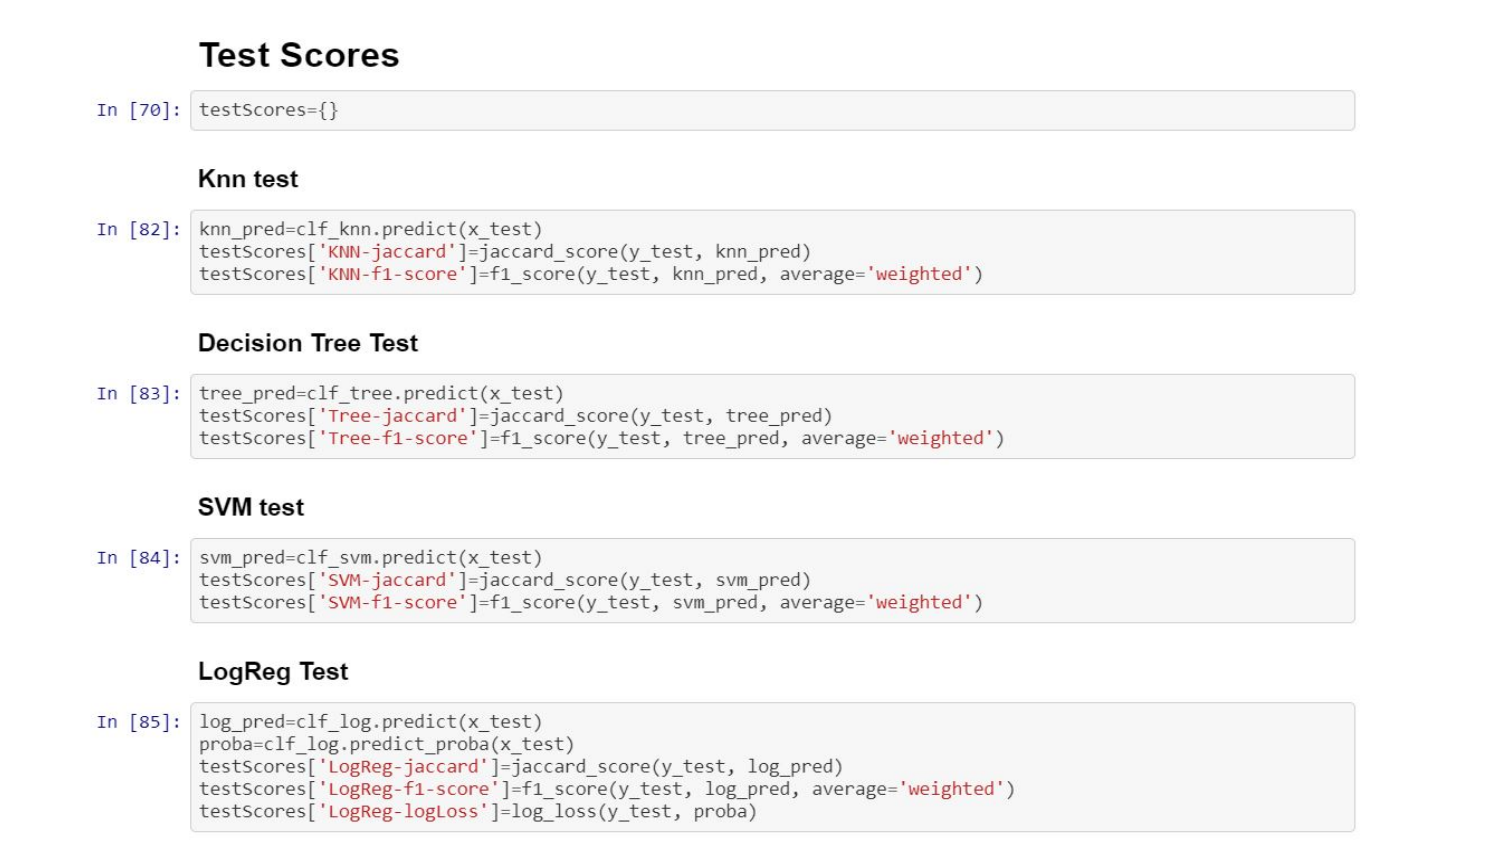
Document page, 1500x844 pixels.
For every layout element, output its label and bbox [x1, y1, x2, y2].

picture [73, 38, 1427, 844]
